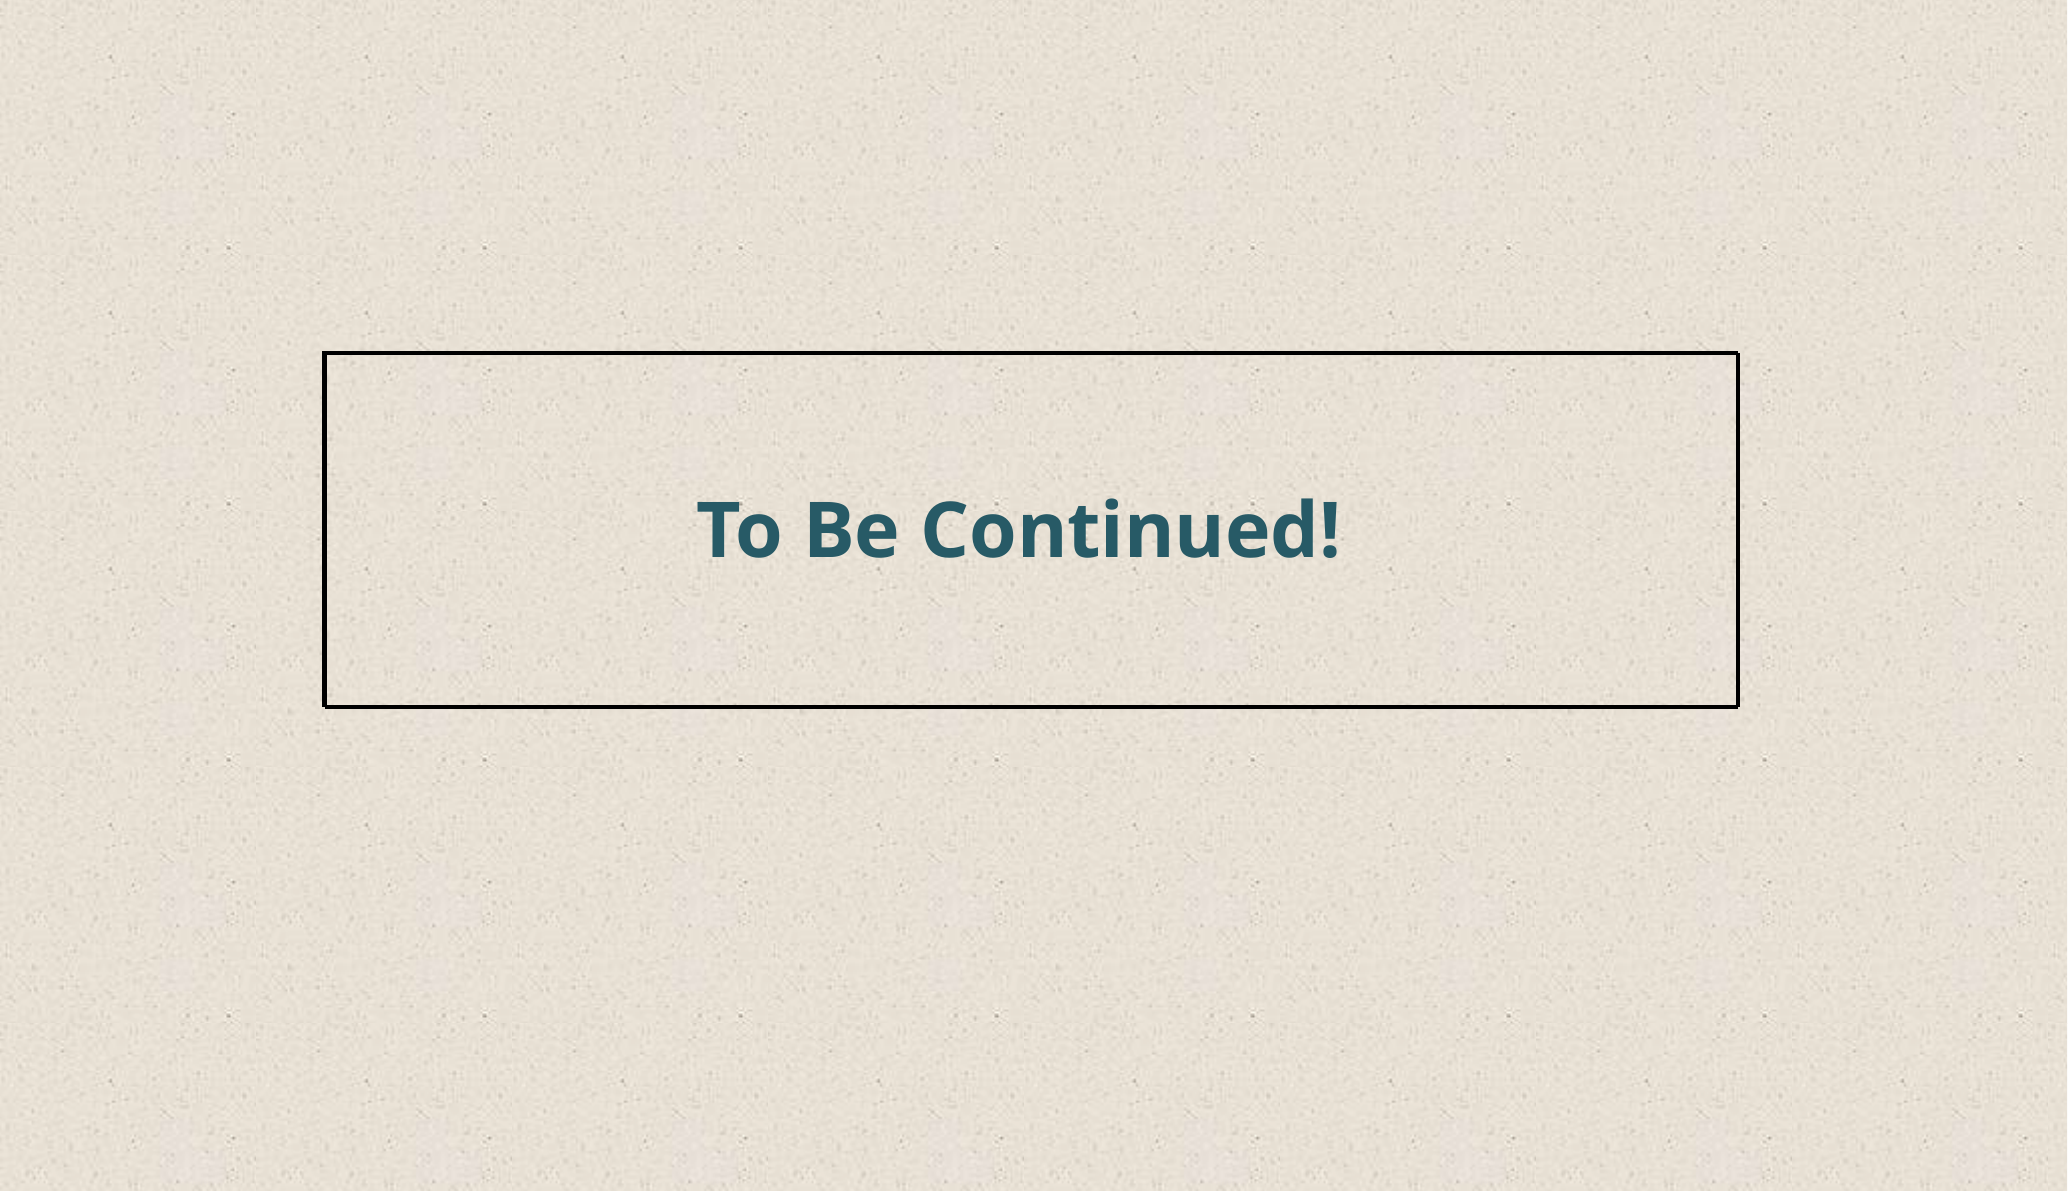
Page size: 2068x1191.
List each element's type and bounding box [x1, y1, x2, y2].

text_box [322, 353, 1739, 707]
